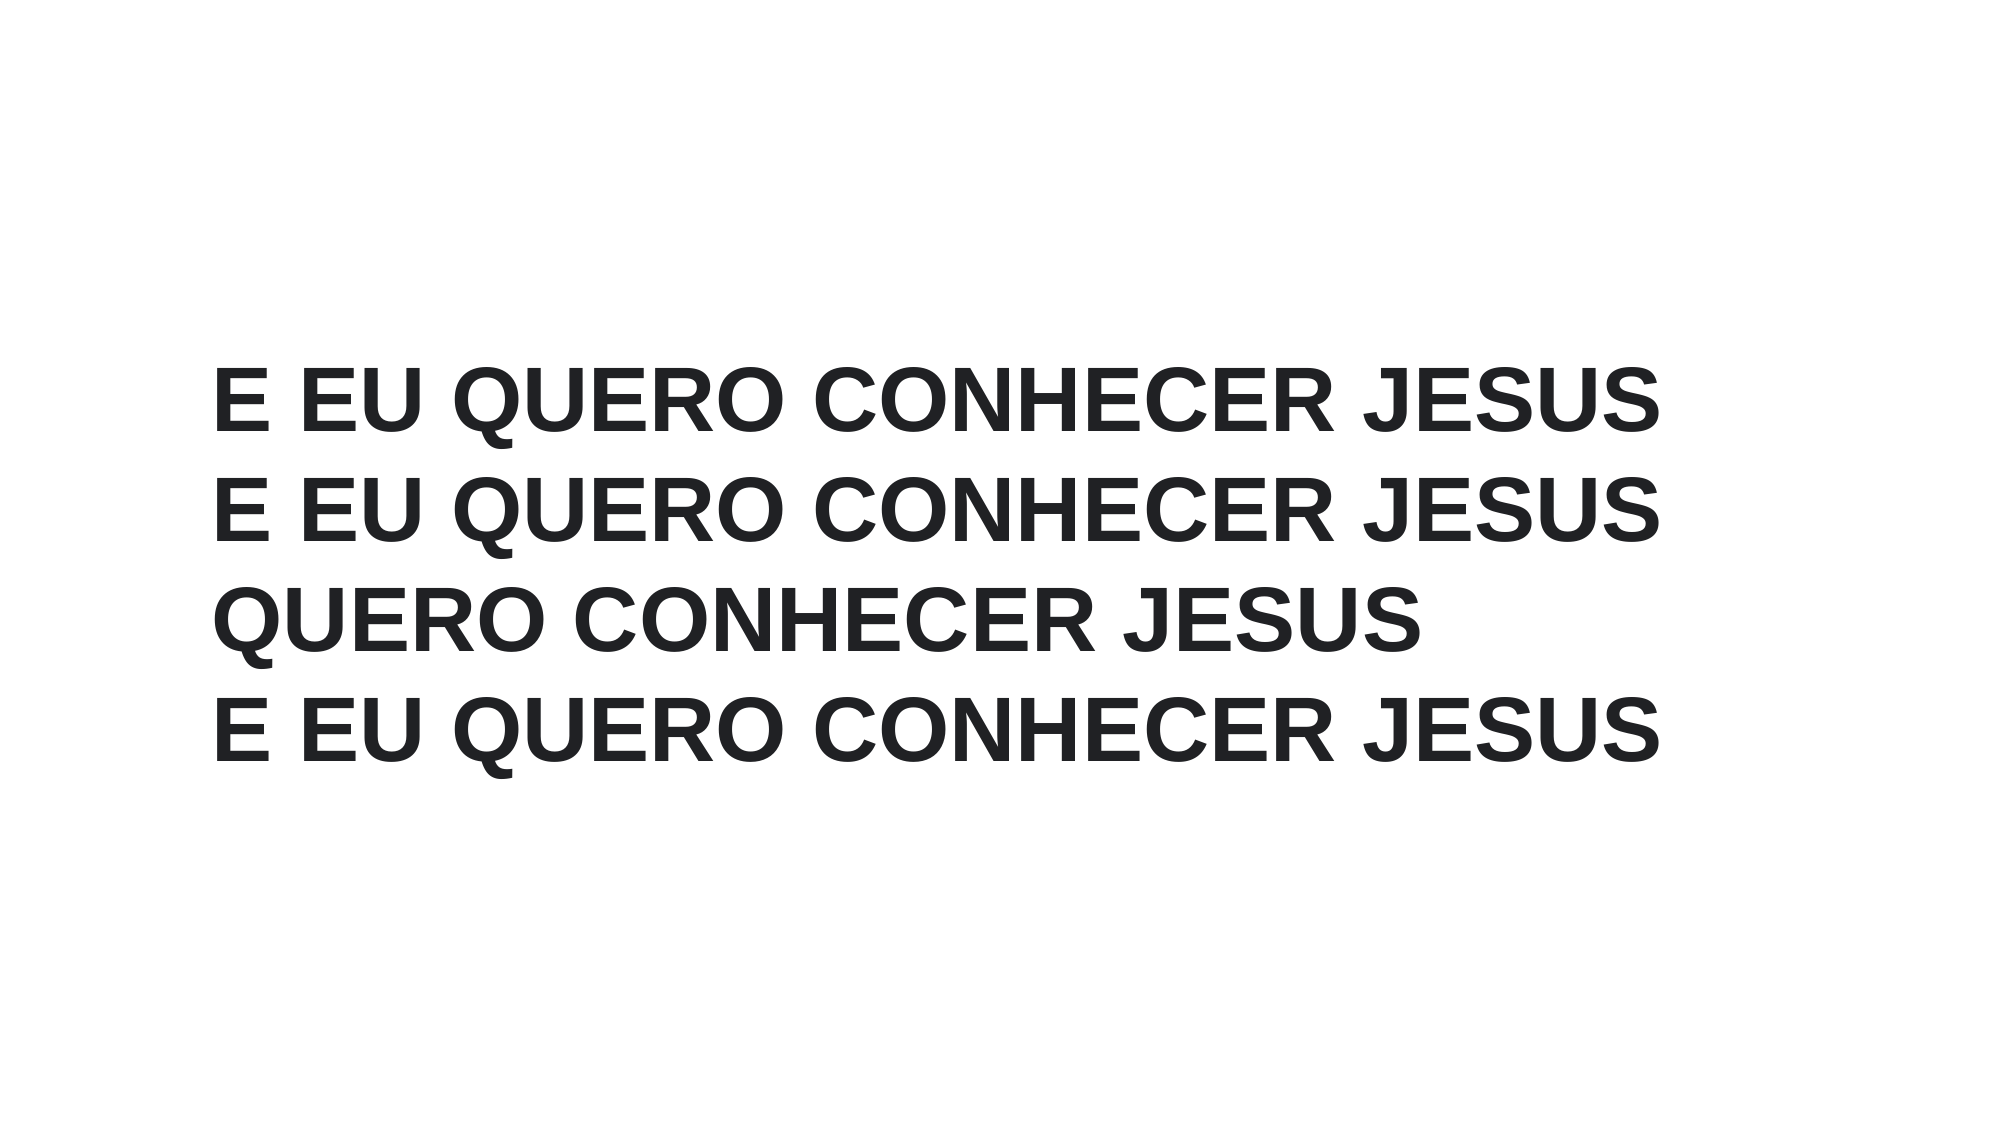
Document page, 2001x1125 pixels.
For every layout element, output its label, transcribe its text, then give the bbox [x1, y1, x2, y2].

text_box E EU QUERO CONHECER JESUS E EU QUERO CONHECER JESUS QUERO CONHECER JESUS E EU QUERO CONHECER JESUS [196, 332, 1964, 1117]
